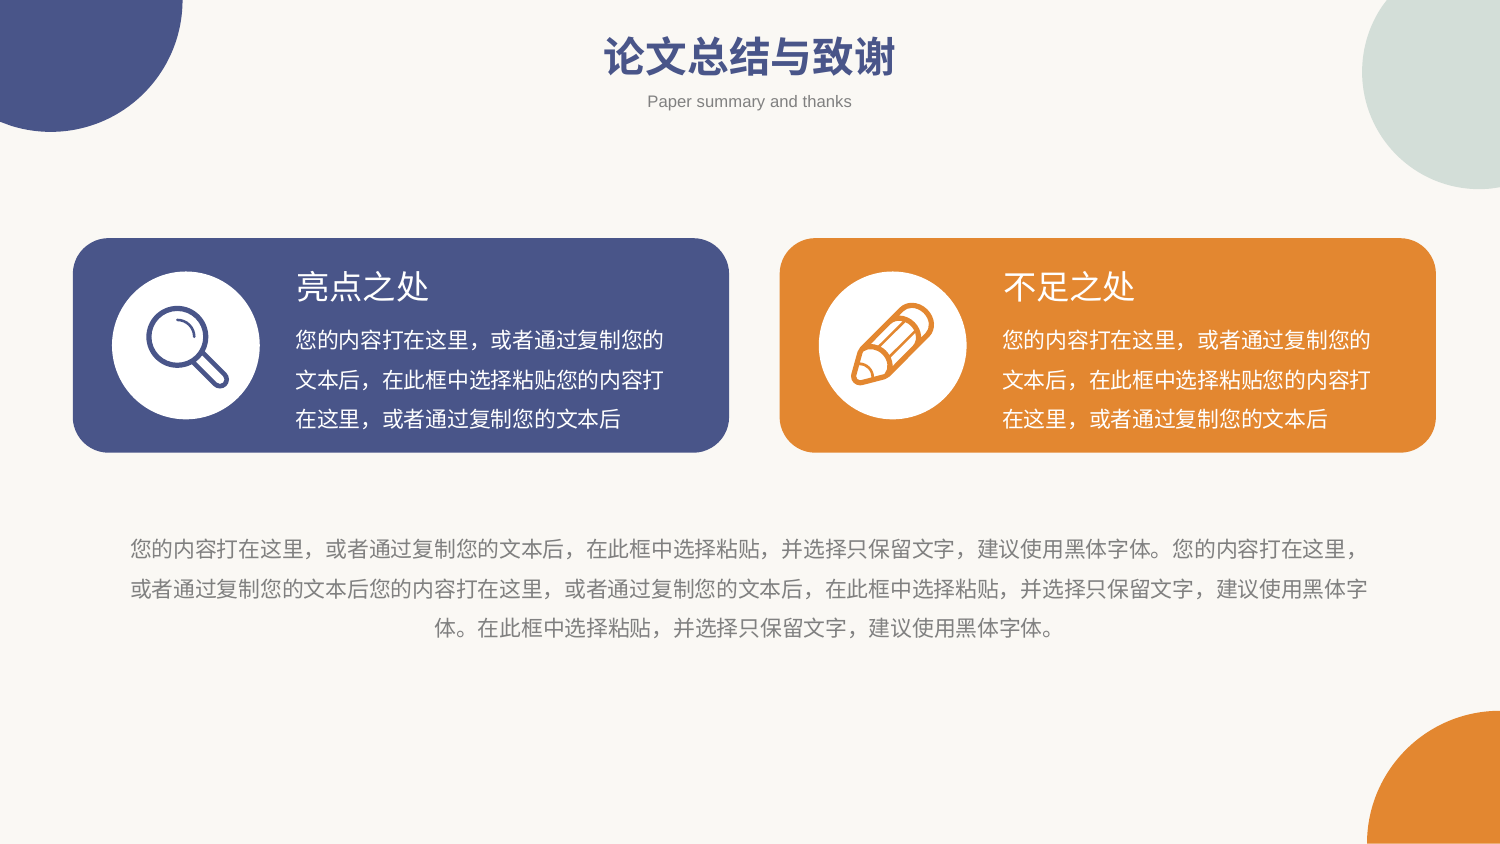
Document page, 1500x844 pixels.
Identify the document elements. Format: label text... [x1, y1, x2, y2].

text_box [72, 238, 730, 453]
text_box Paper summary and thanks [632, 83, 868, 118]
text_box 论文总结与致谢 [588, 23, 911, 88]
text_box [146, 305, 230, 389]
text_box 您的内容打在这里，或者通过复制您的文本后，在此框中选择粘贴，并选择只保留文字，建议使用黑体字体。您的内容打在这里，或者通过复制您的文本后您的内容打在这里，或者通过复制您的文本后，在此框中选择粘贴，并选择只保留文字，建议使用黑体字体。在此框中选择粘贴，并选择只保留文字，建议使用黑体字体。 [108, 515, 1392, 649]
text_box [779, 238, 1436, 453]
